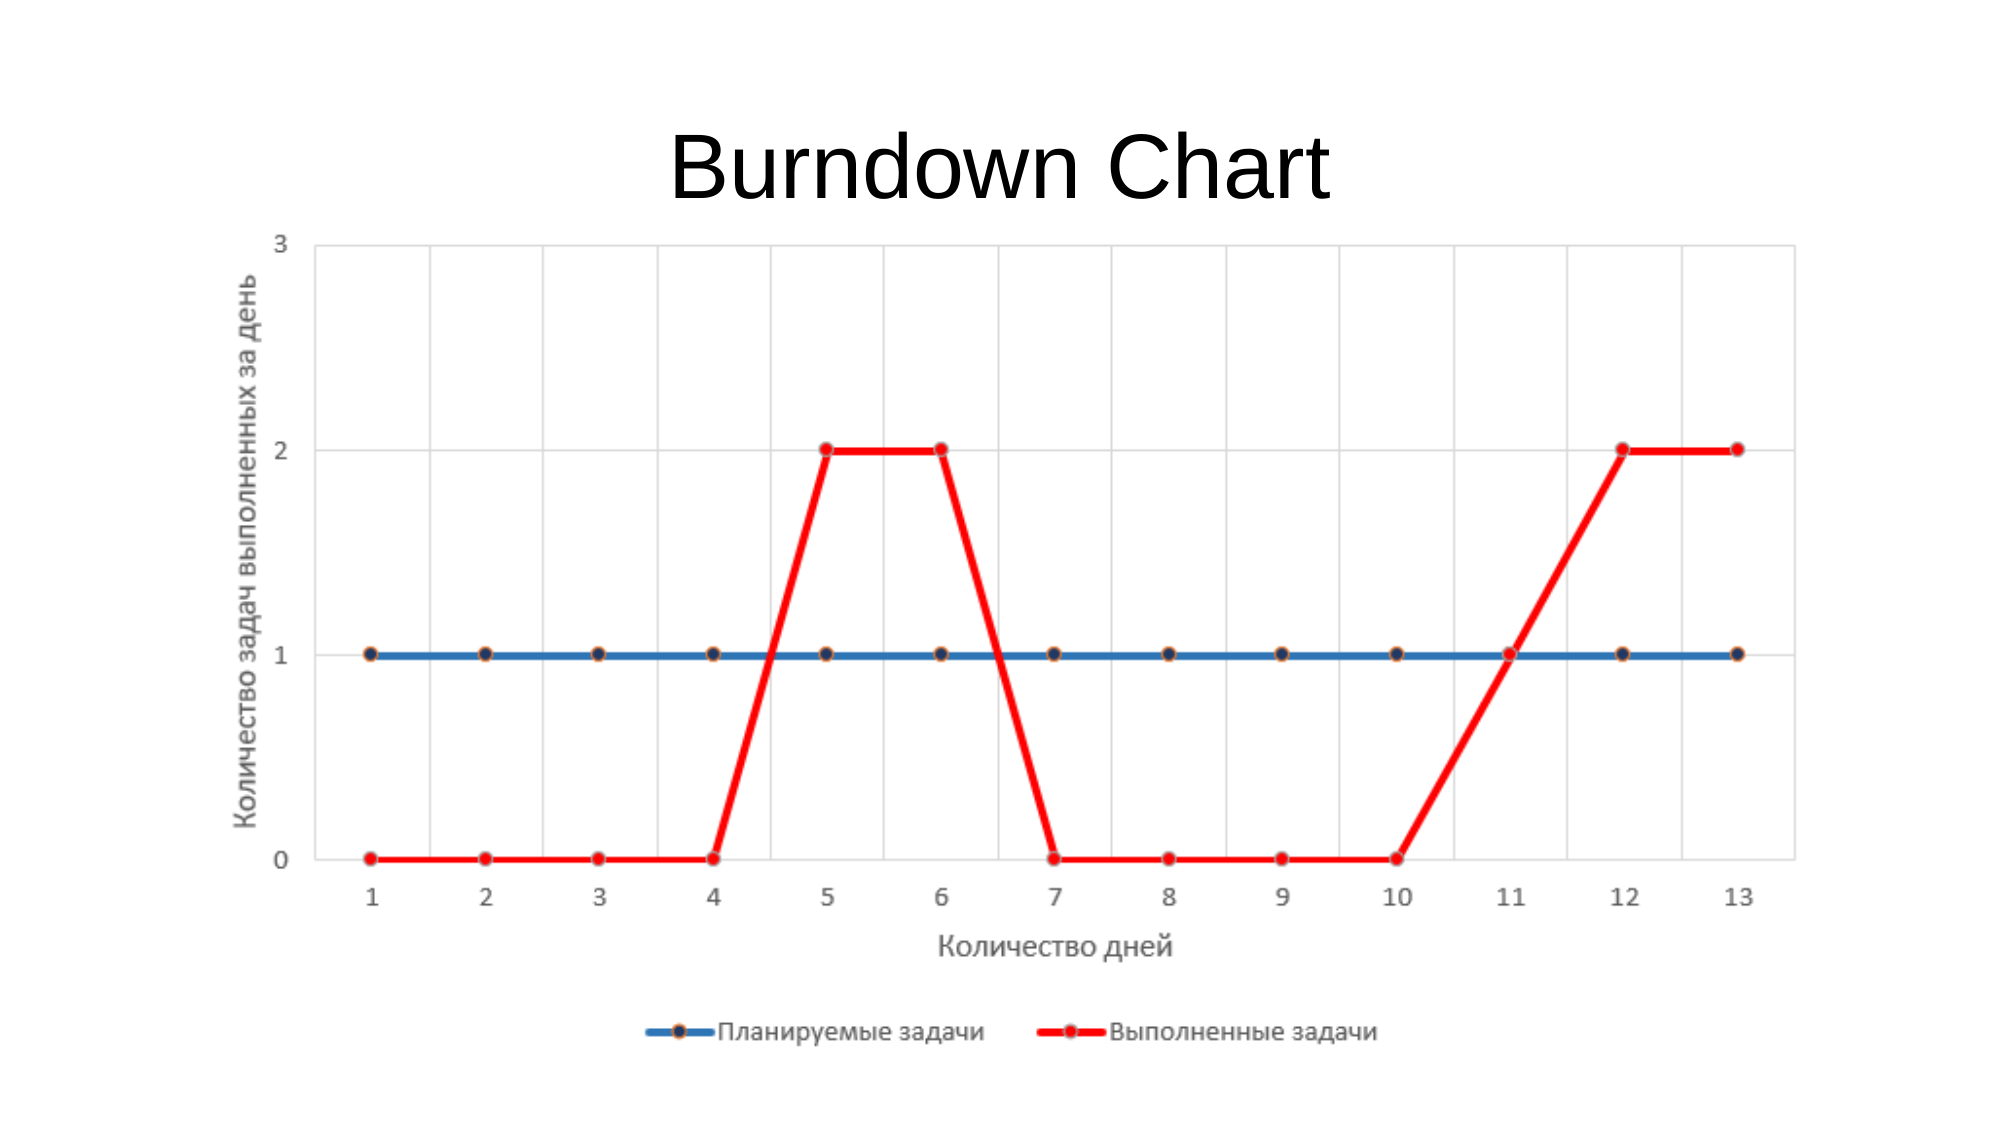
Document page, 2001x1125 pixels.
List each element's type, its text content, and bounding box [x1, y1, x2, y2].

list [190, 212, 1810, 1066]
title Вurndown Chart [137, 59, 1863, 278]
